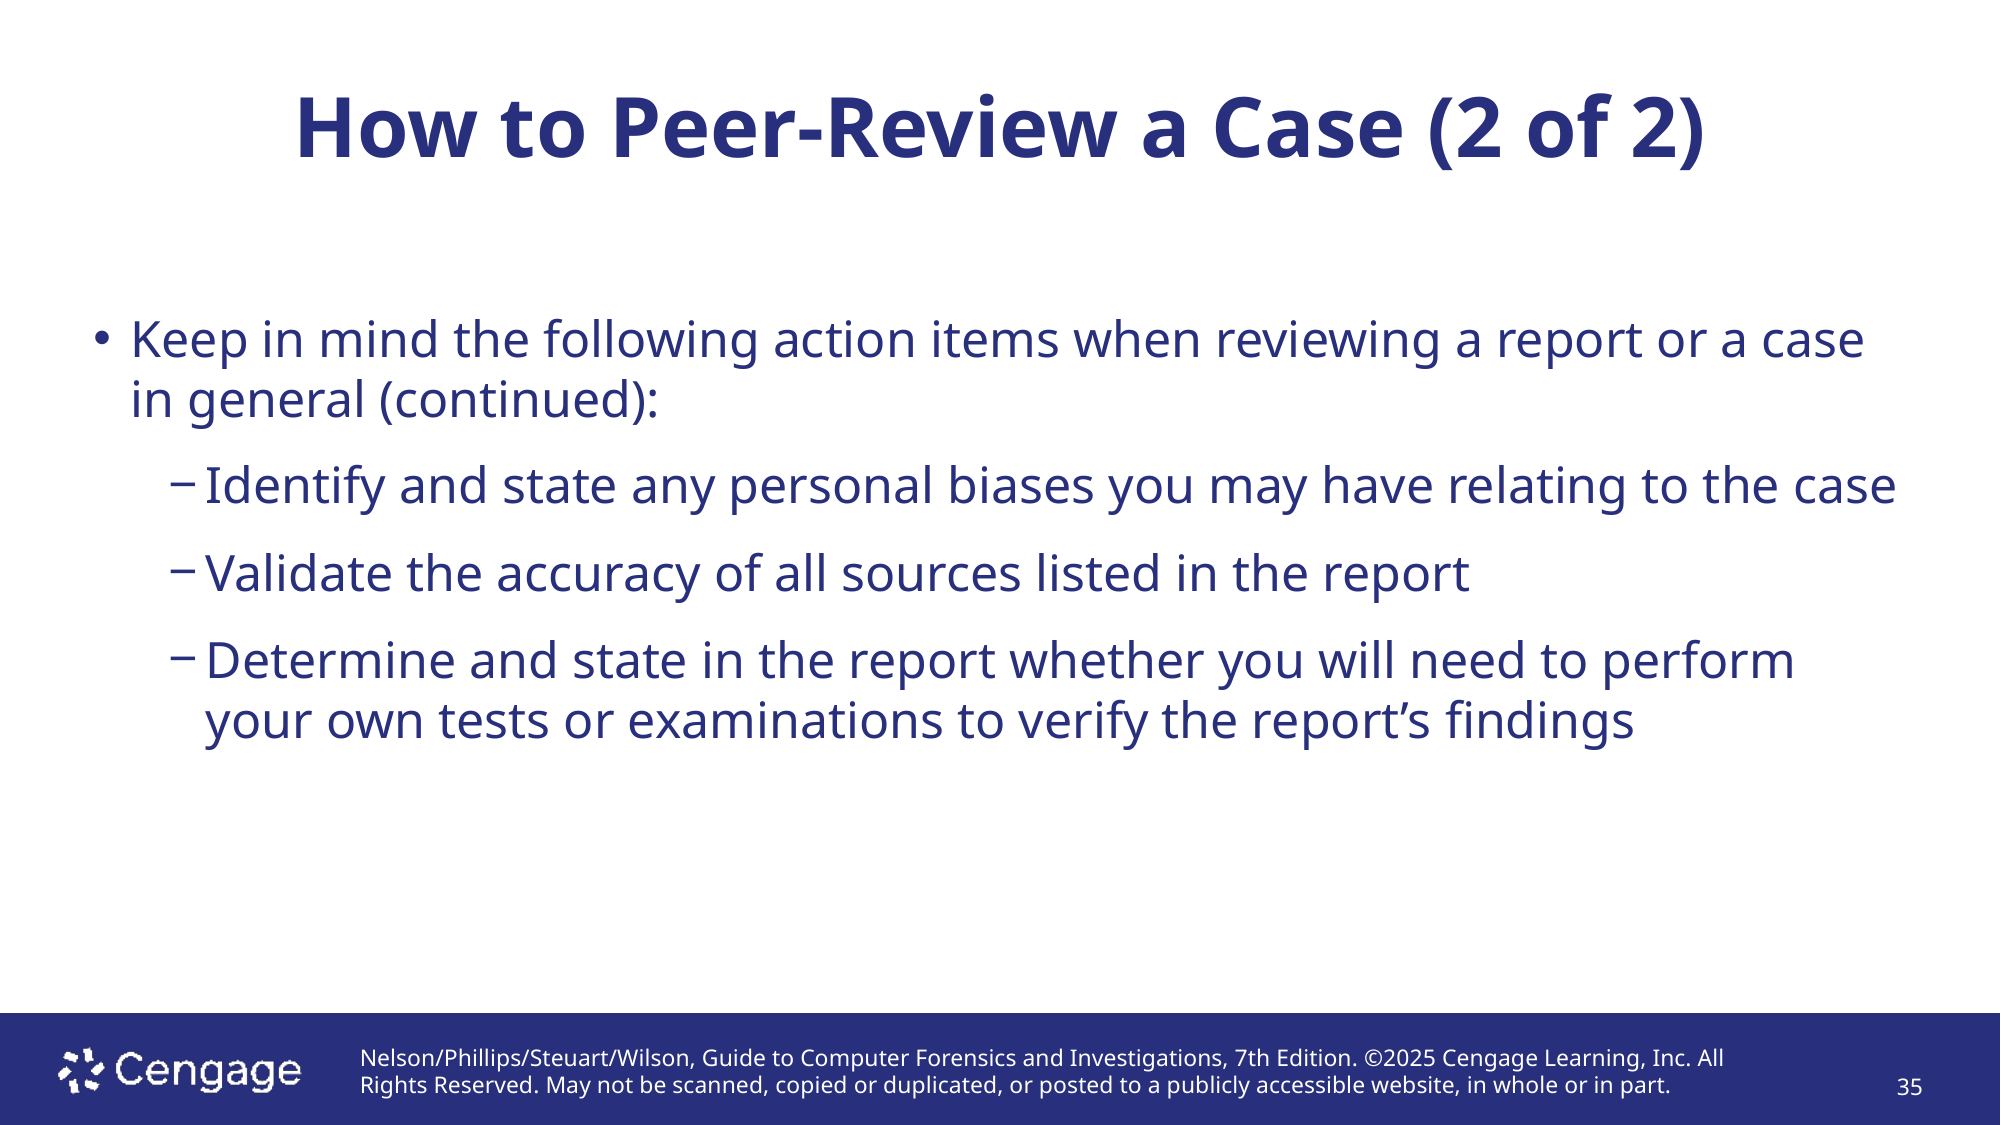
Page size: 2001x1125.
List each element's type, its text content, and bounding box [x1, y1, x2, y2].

title How to Peer-Review a Case (2 of 2) [78, 77, 1923, 278]
picture [30, 1020, 329, 1122]
list Keep in mind the following action items when reviewing a report or a case in general (continued): Identify and state any personal biases you may have relating to the case Validate the accuracy of all sources listed in the report Determine and state in the report whether you will need to perform your own tests or examinations to verify the report’s findings [78, 299, 1923, 1014]
